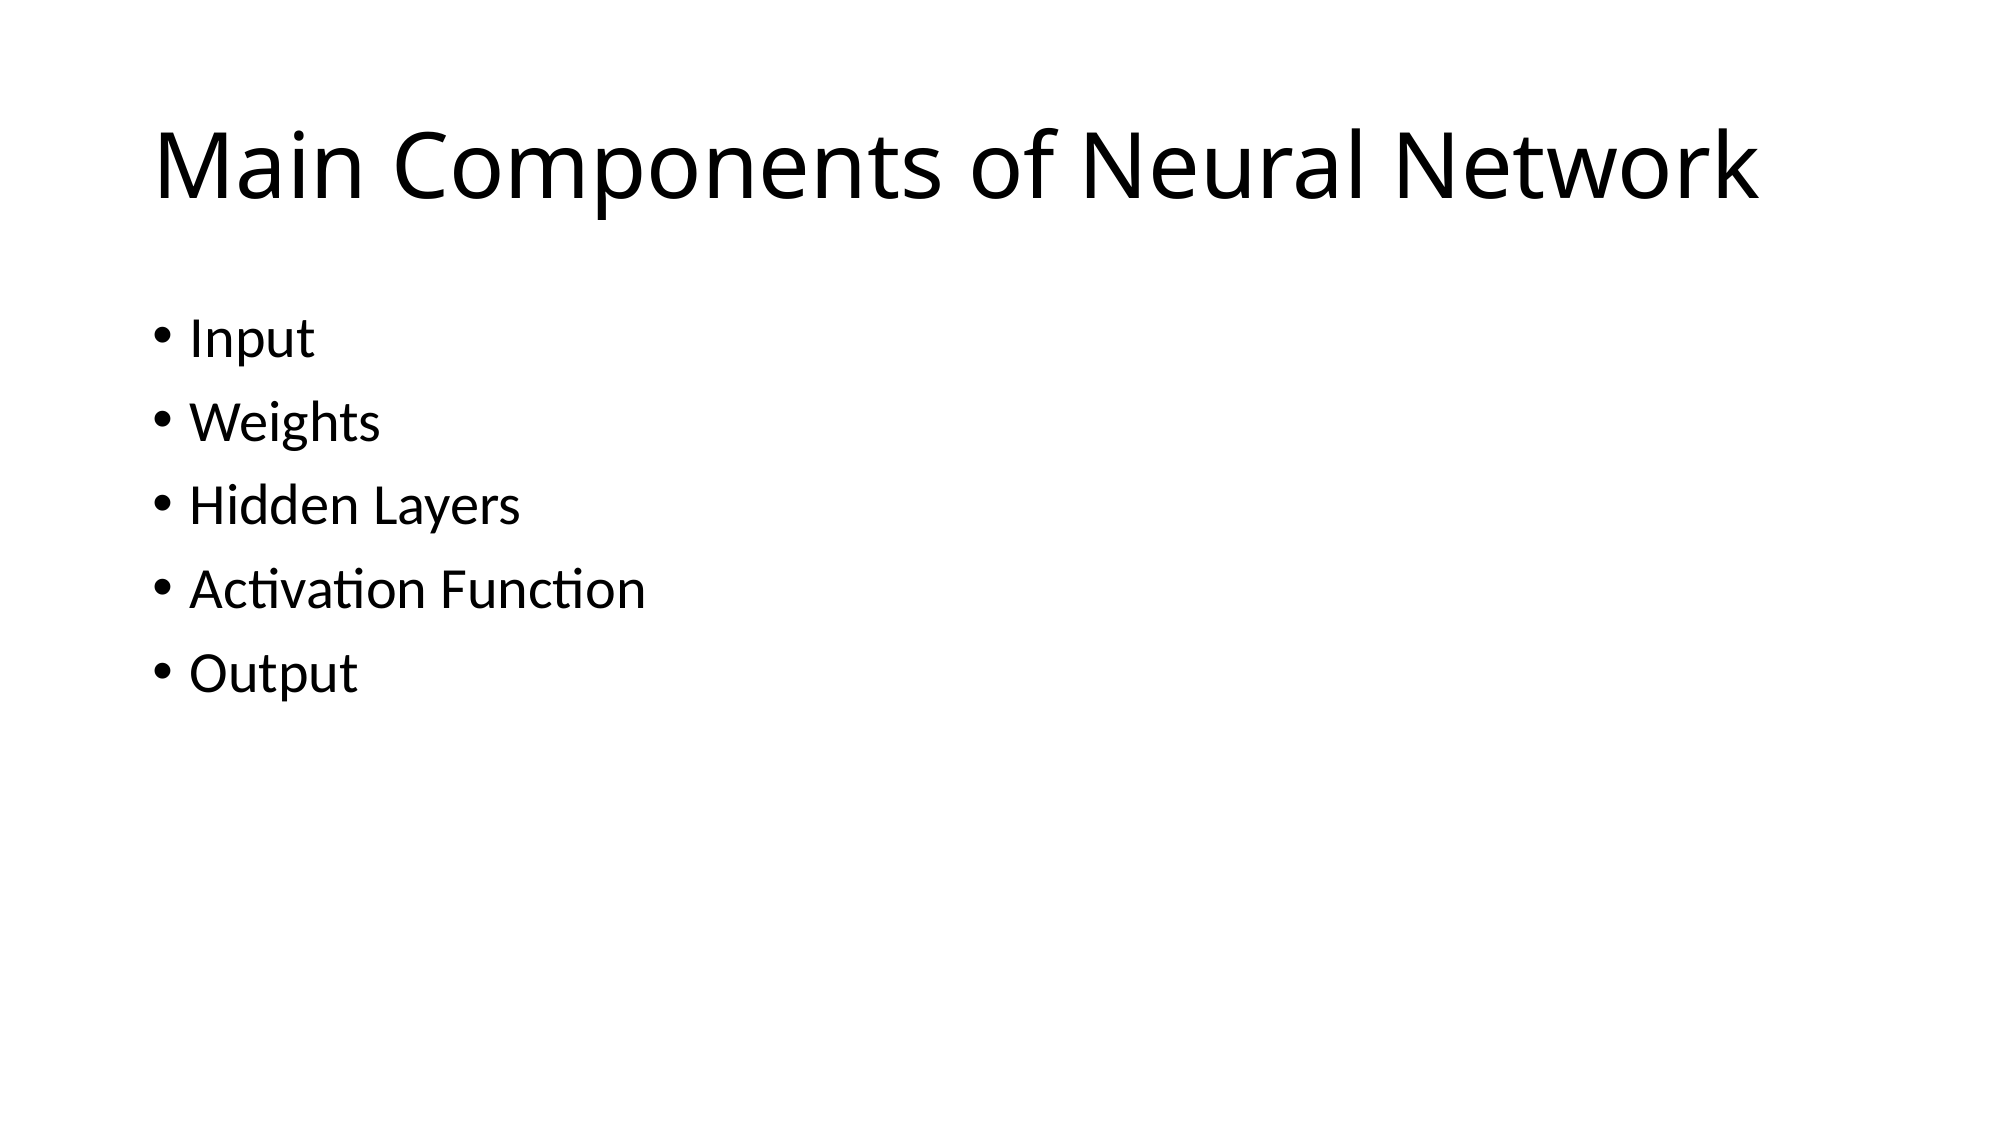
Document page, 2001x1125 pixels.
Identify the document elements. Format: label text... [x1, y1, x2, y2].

list Input Weights Hidden Layers Activation Function Output [137, 299, 1863, 1014]
title Main Components of Neural Network [137, 59, 1863, 278]
